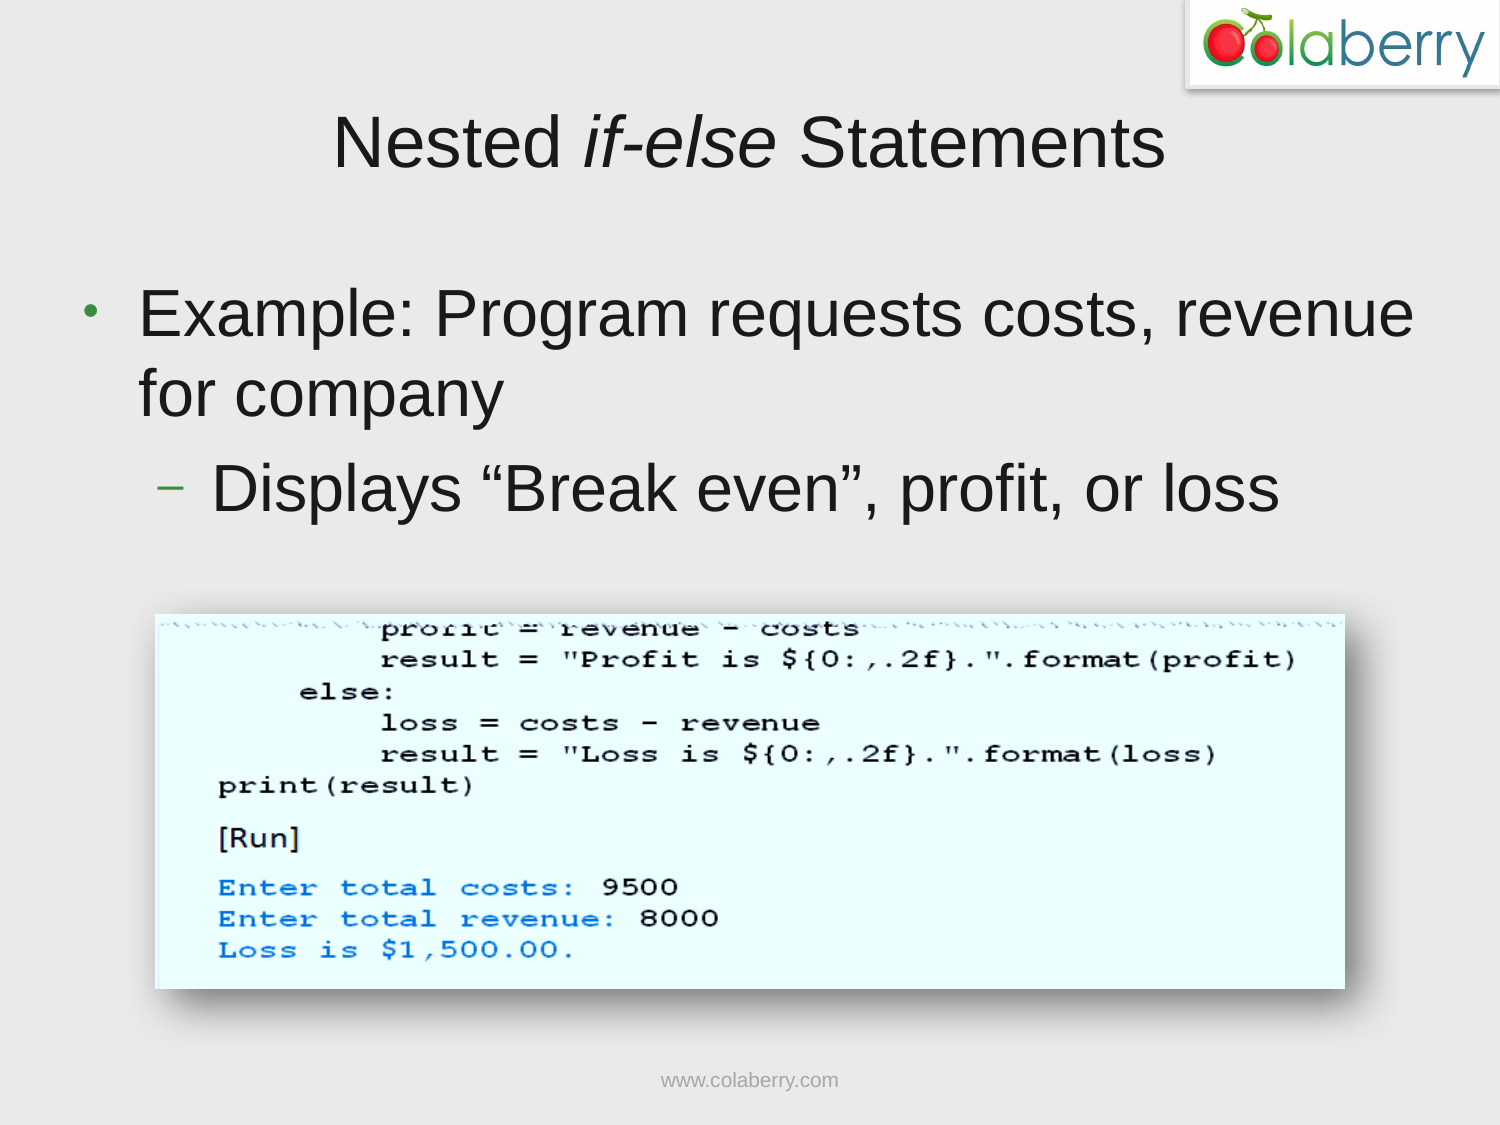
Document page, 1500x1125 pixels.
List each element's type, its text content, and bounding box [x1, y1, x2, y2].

picture [1190, 0, 1499, 85]
list Example: Program requests costs, revenue for company Displays “Break even”, profit, or loss [74, 261, 1426, 1125]
title Nested if-else Statements [74, 14, 1426, 261]
picture [155, 614, 1345, 990]
